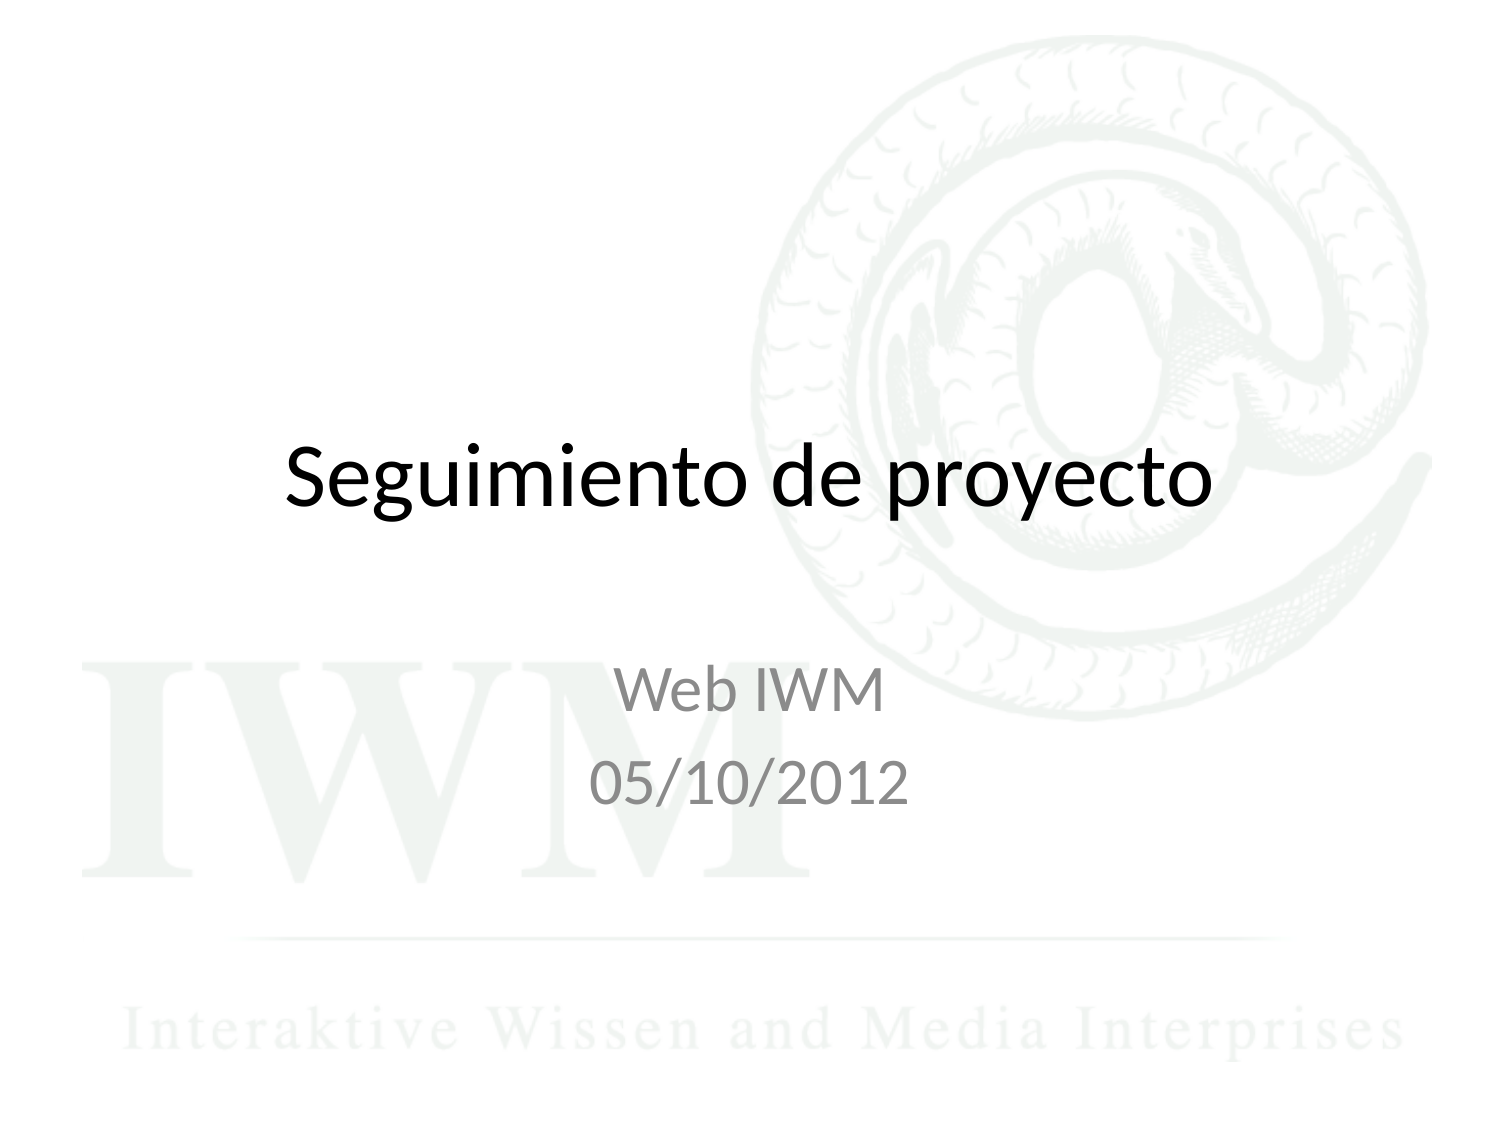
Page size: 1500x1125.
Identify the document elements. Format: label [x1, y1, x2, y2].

picture [81, 34, 1432, 1062]
